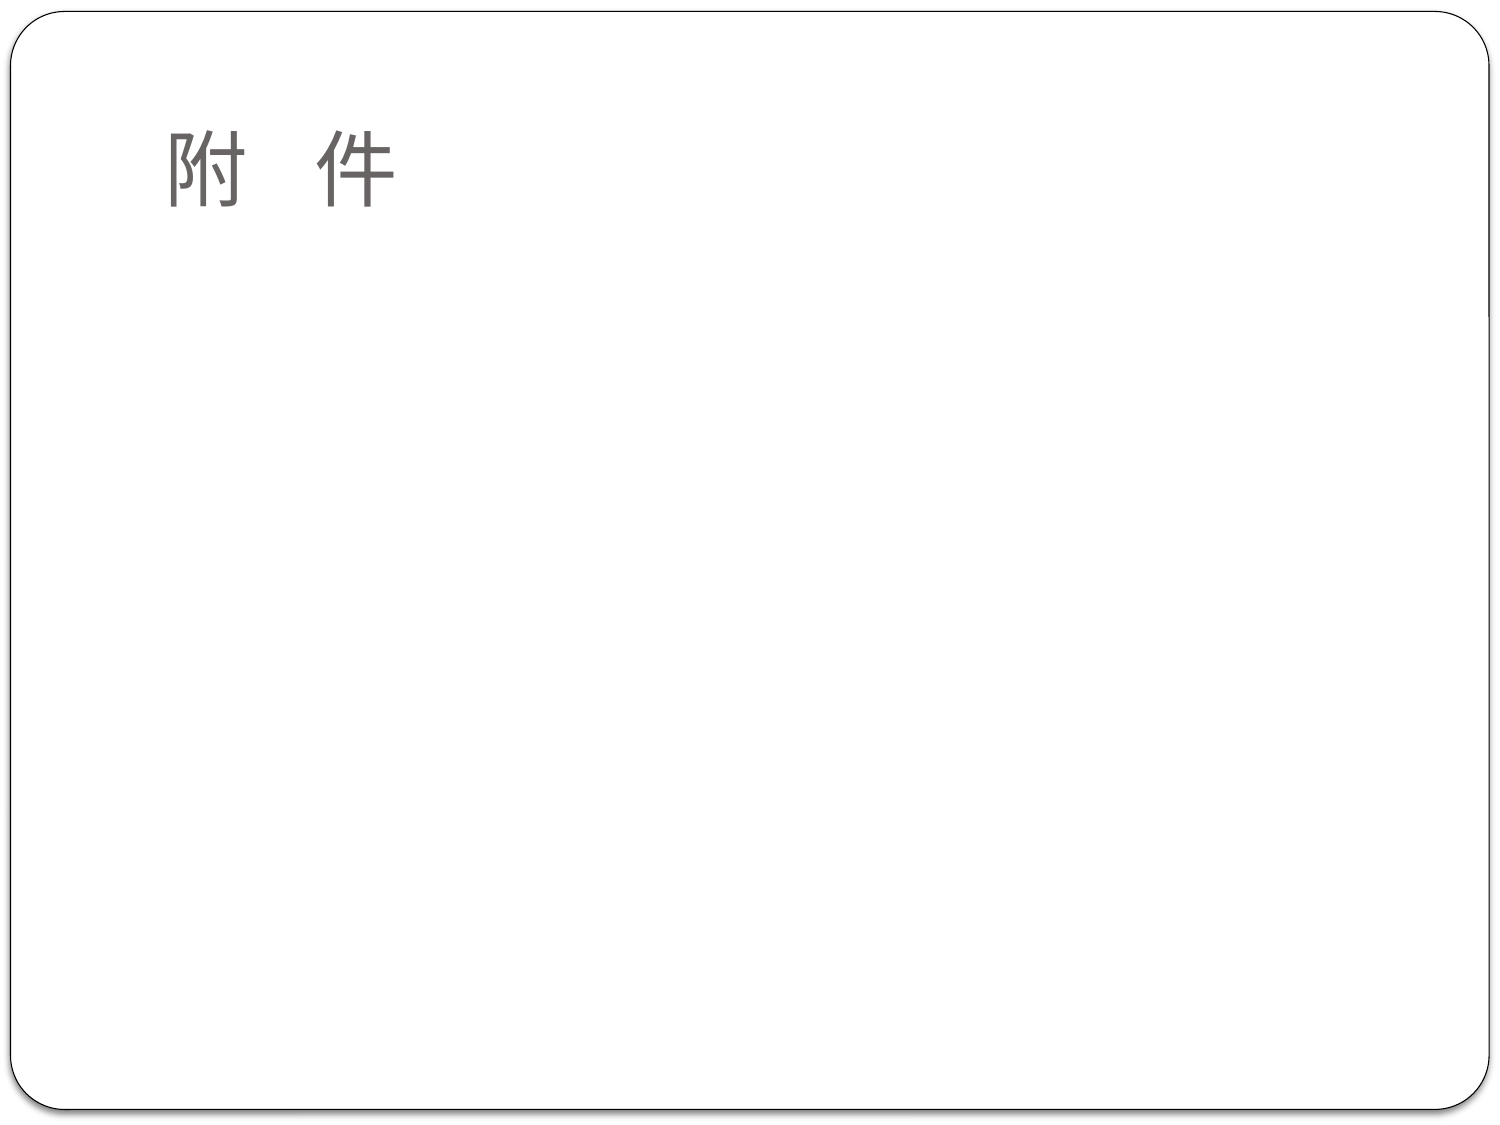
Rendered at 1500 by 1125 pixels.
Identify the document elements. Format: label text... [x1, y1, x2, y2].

title 附 件 [150, 45, 1425, 233]
